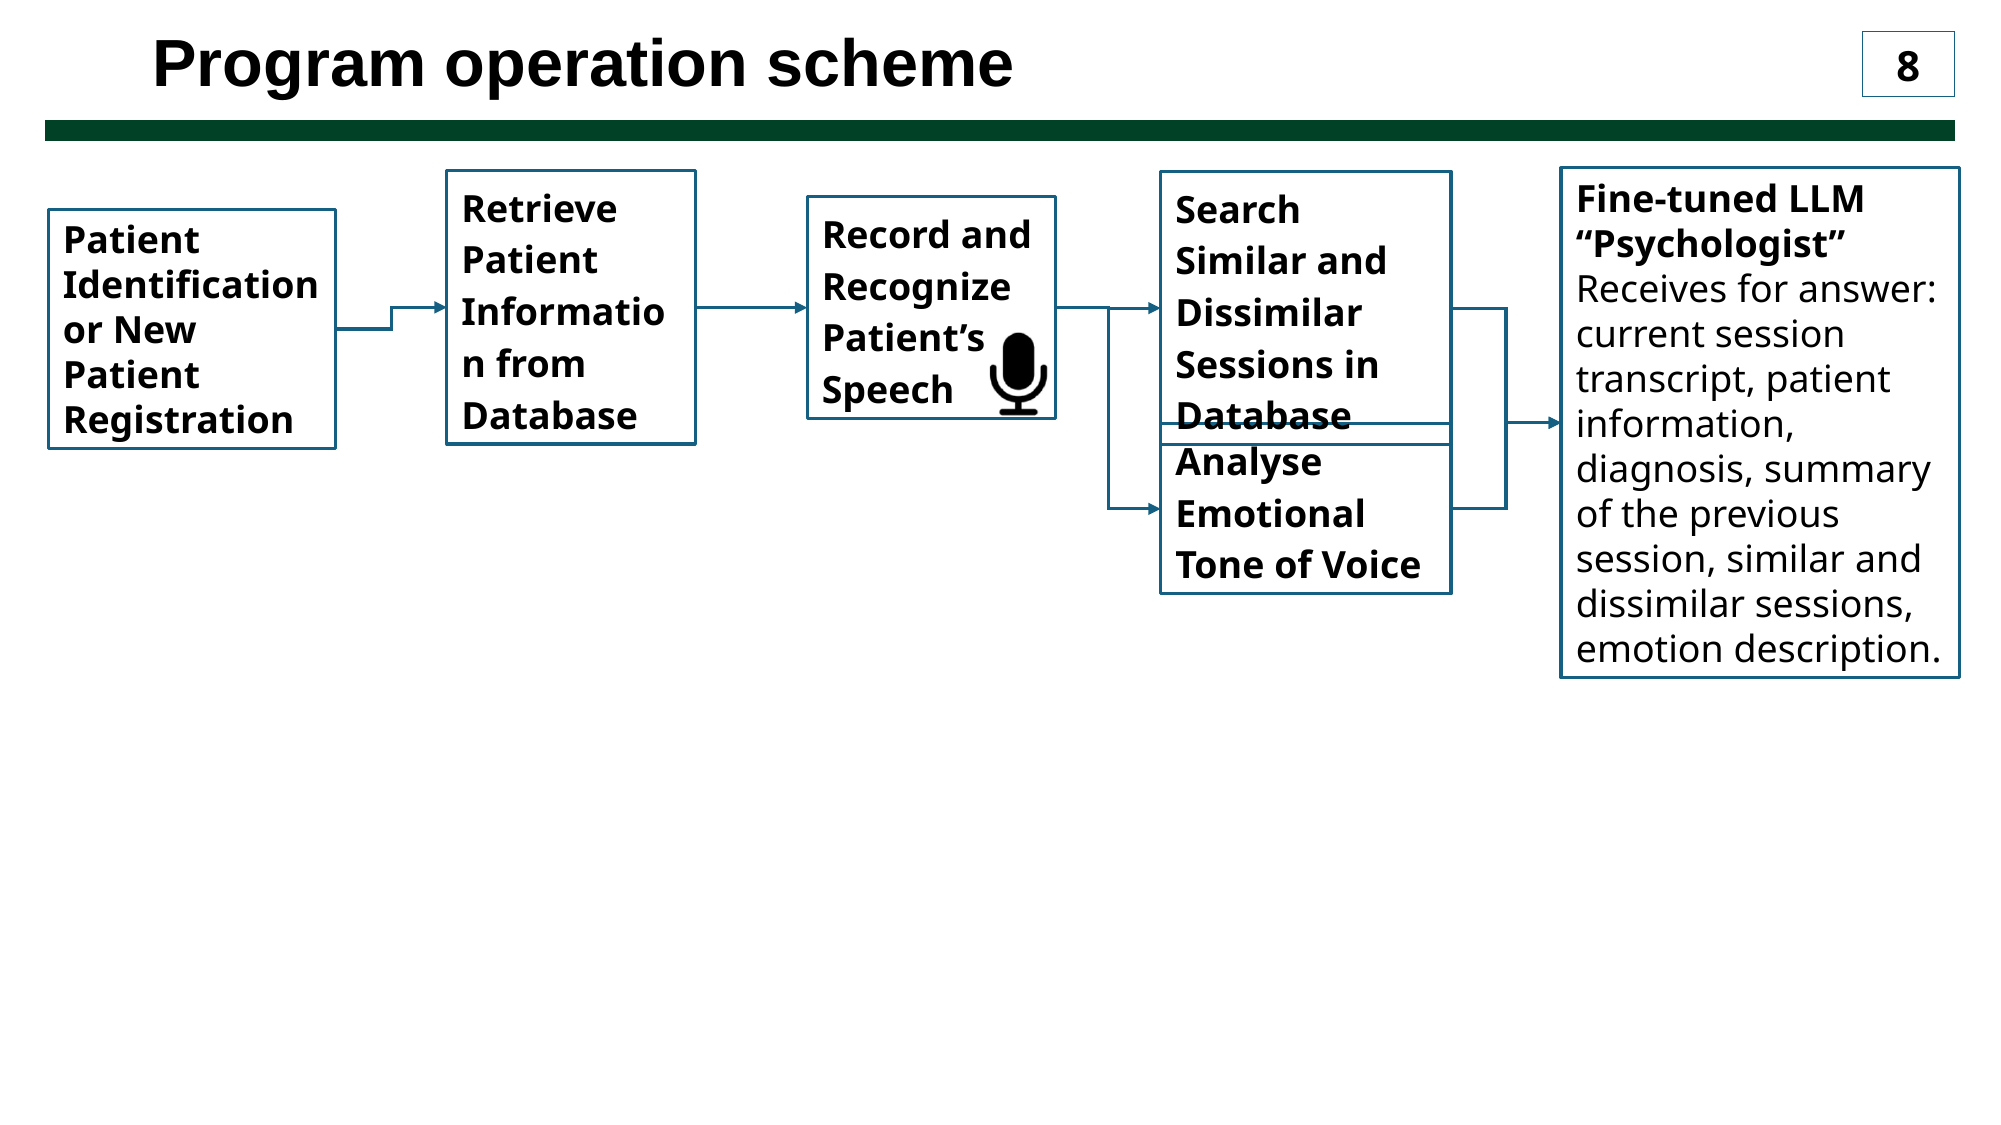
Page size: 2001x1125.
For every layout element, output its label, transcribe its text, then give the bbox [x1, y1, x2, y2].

text_box 8 [1862, 31, 1955, 97]
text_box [1055, 281, 1162, 307]
text_box Patient Identification or New Patient Registration [48, 209, 336, 449]
text_box Search Similar and Dissimilar Sessions in Database [1160, 171, 1451, 445]
text_box Analyse Emotional Tone of Voice [1160, 445, 1451, 594]
text_box Retrieve Patient Information from Database [446, 170, 696, 445]
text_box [1055, 307, 1162, 509]
text_box Record and Recognize Patient’s Speech [807, 196, 1056, 419]
text_box Fine-tuned LLM “Psychologist” Receives for answer: current session transcript, patient information, diagnosis, summary of the previous session, similar and dissimilar sessions, emotion description. [1561, 167, 1960, 678]
picture [986, 327, 1053, 417]
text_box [1450, 281, 1562, 424]
picture [45, 120, 1955, 142]
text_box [1450, 424, 1562, 509]
title Program operation scheme [137, 19, 1863, 110]
